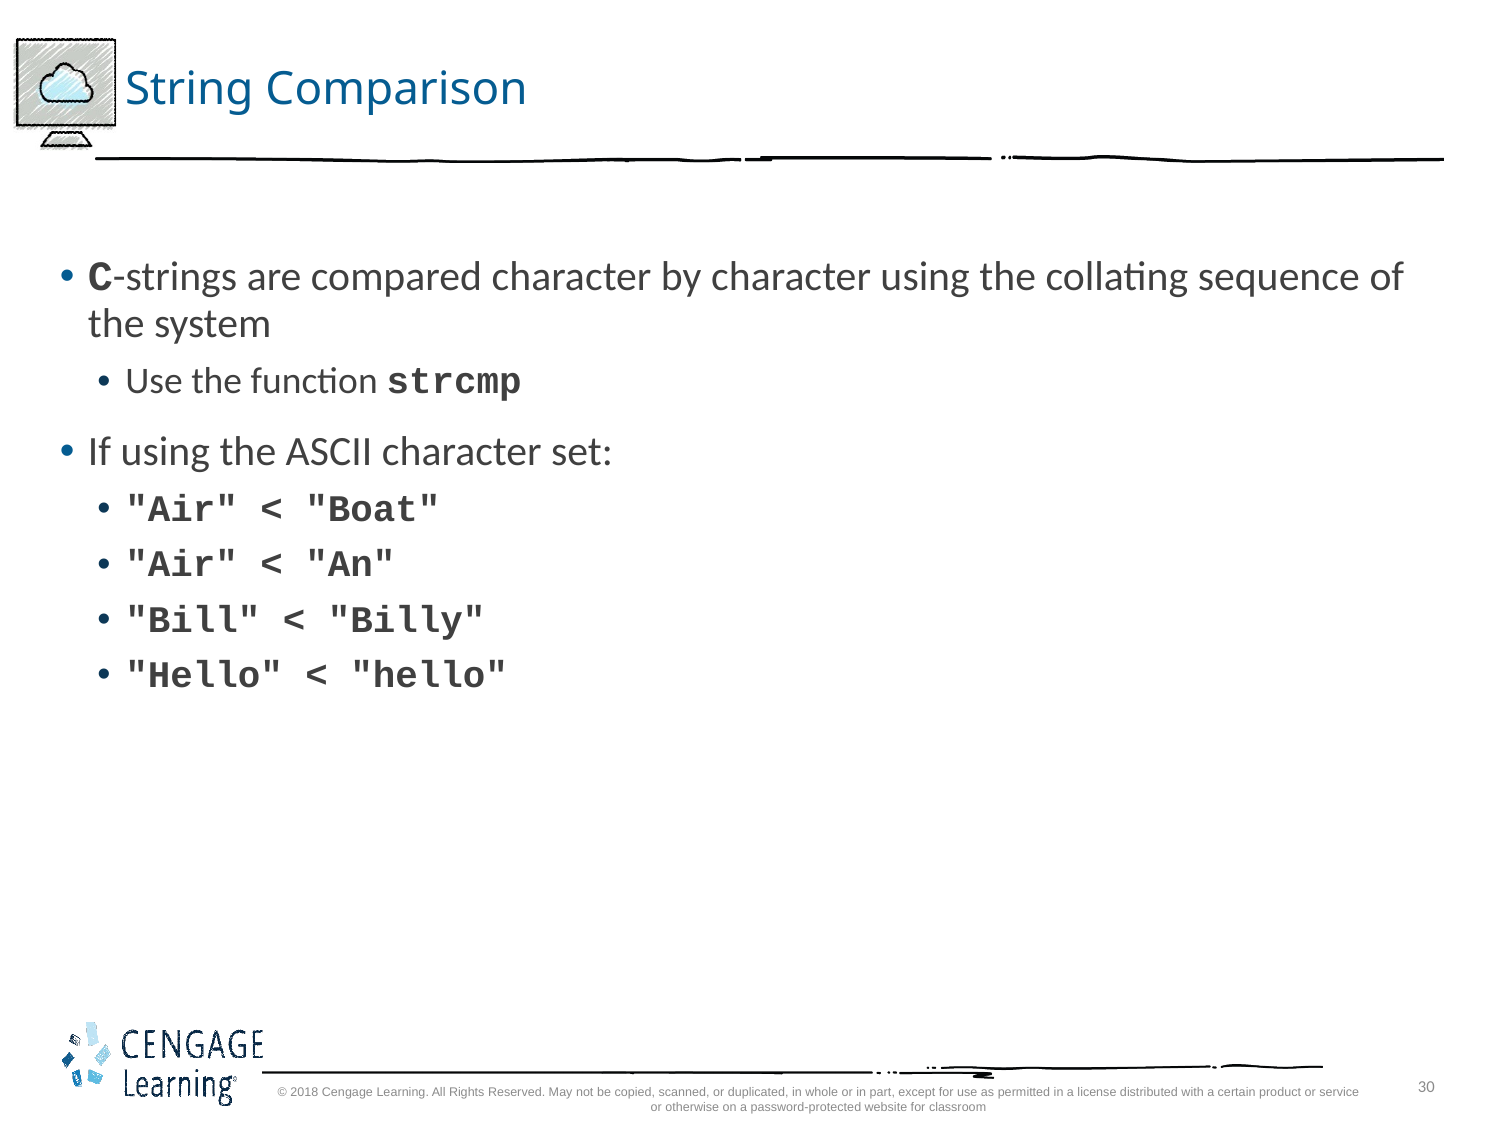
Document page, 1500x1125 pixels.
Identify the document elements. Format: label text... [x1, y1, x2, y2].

picture [95, 155, 1444, 163]
list C-strings are compared character by character using the collating sequence of the system Use the function strcmp If using the ASCII character set: "Air" < "Boat" "Air" < "An" "Bill" < "Billy" "Hello" < "hello" [59, 252, 1441, 701]
picture [62, 1022, 1323, 1106]
picture [13, 36, 117, 151]
footer © 2018 Cengage Learning. All Rights Reserved. May not be copied, scanned, or duplicated, in whole or in part, except for use as permitted in a license distributed with a certain product or service or otherwise on a password-protected website for classroom [262, 1079, 1375, 1120]
title String Comparison [125, 66, 1442, 116]
